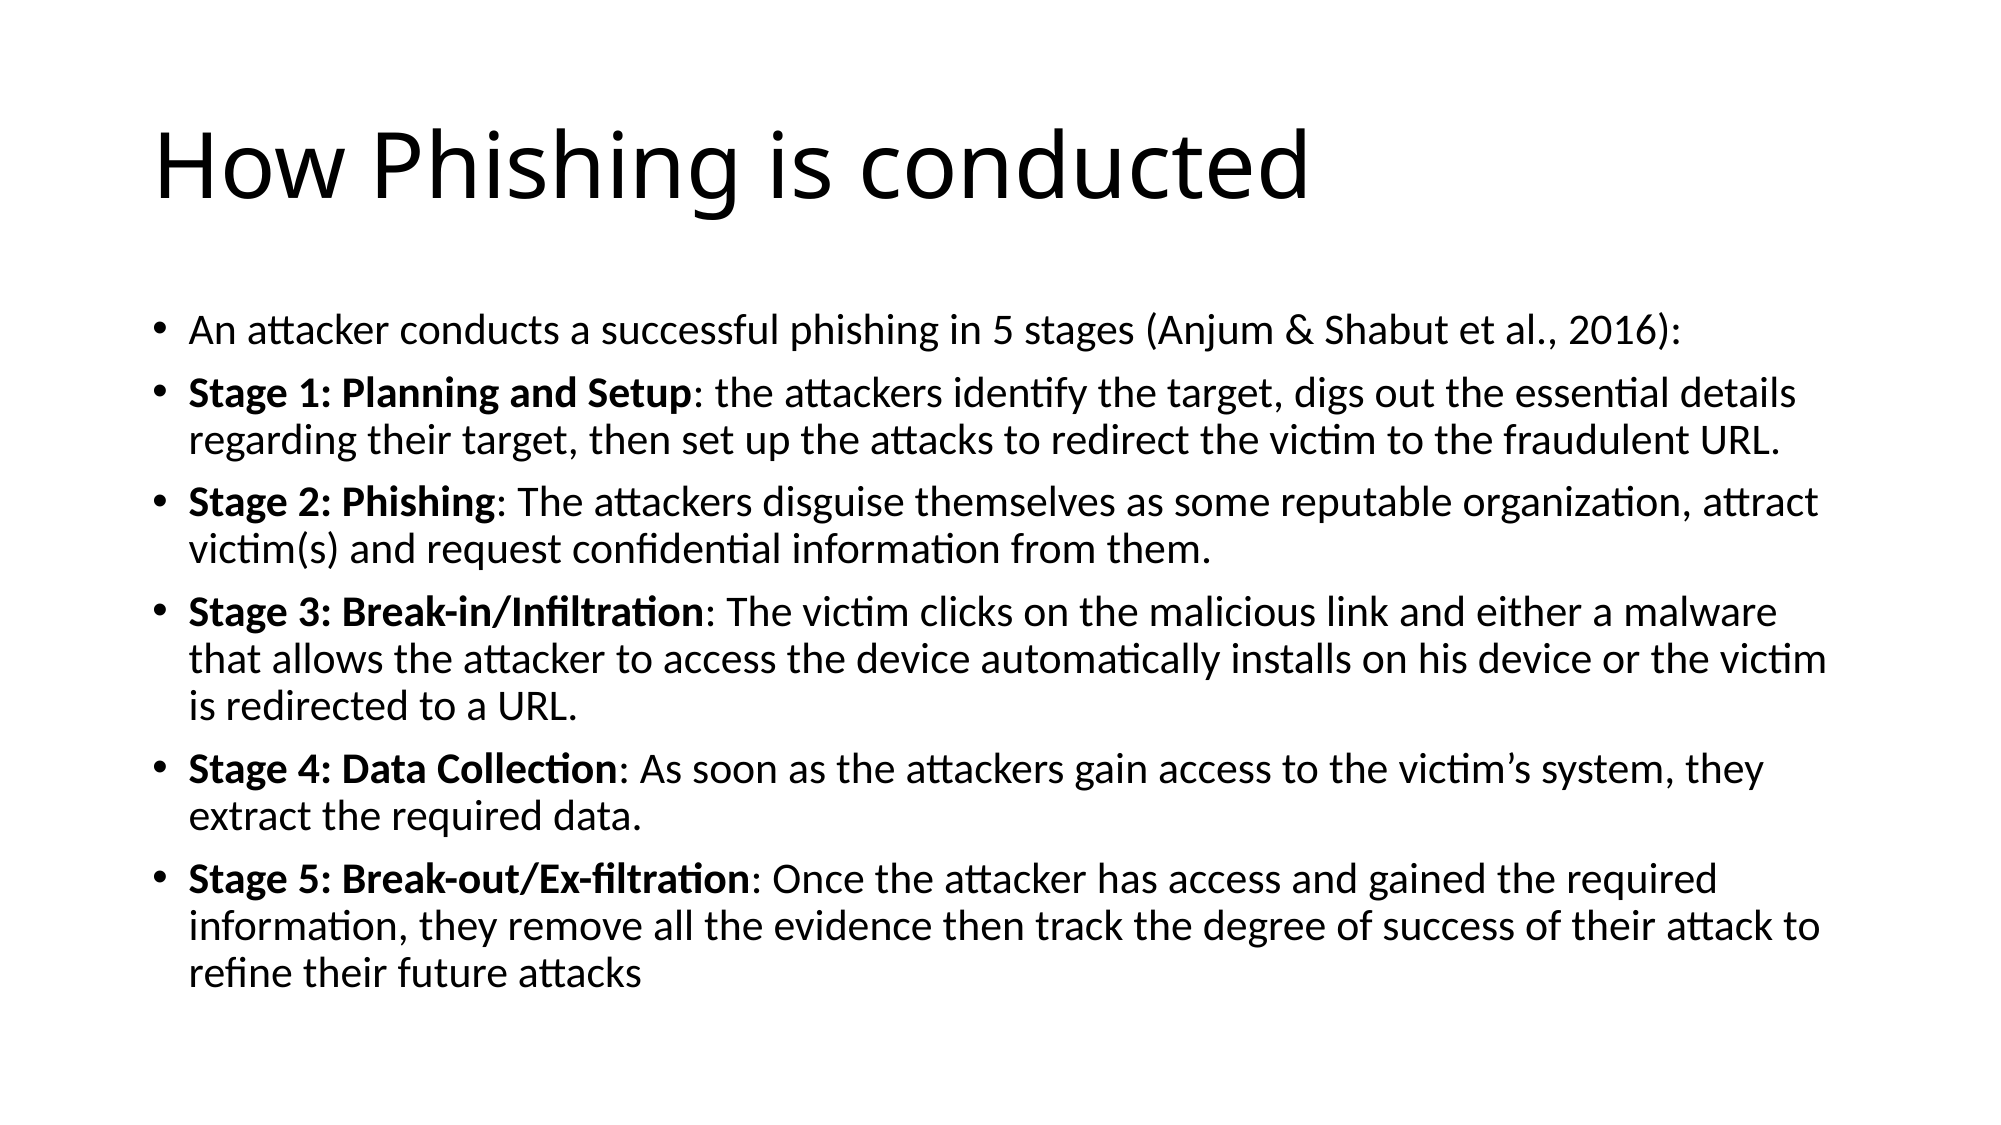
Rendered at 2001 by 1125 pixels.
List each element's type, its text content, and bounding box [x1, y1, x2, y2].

list An attacker conducts a successful phishing in 5 stages (Anjum & Shabut et al., 2016): Stage 1: Planning and Setup: the attackers identify the target, digs out the essential details regarding their target, then set up the attacks to redirect the victim to the fraudulent URL. Stage 2: Phishing: The attackers disguise themselves as some reputable organization, attract victim(s) and request confidential information from them. Stage 3: Break-in/Infiltration: The victim clicks on the malicious link and either a malware that allows the attacker to access the device automatically installs on his device or the victim is redirected to a URL. Stage 4: Data Collection: As soon as the attackers gain access to the victim’s system, they extract the required data. Stage 5: Break-out/Ex-filtration: Once the attacker has access and gained the required information, they remove all the evidence then track the degree of success of their attack to refine their future attacks [137, 299, 1863, 1014]
title How Phishing is conducted [137, 59, 1863, 278]
